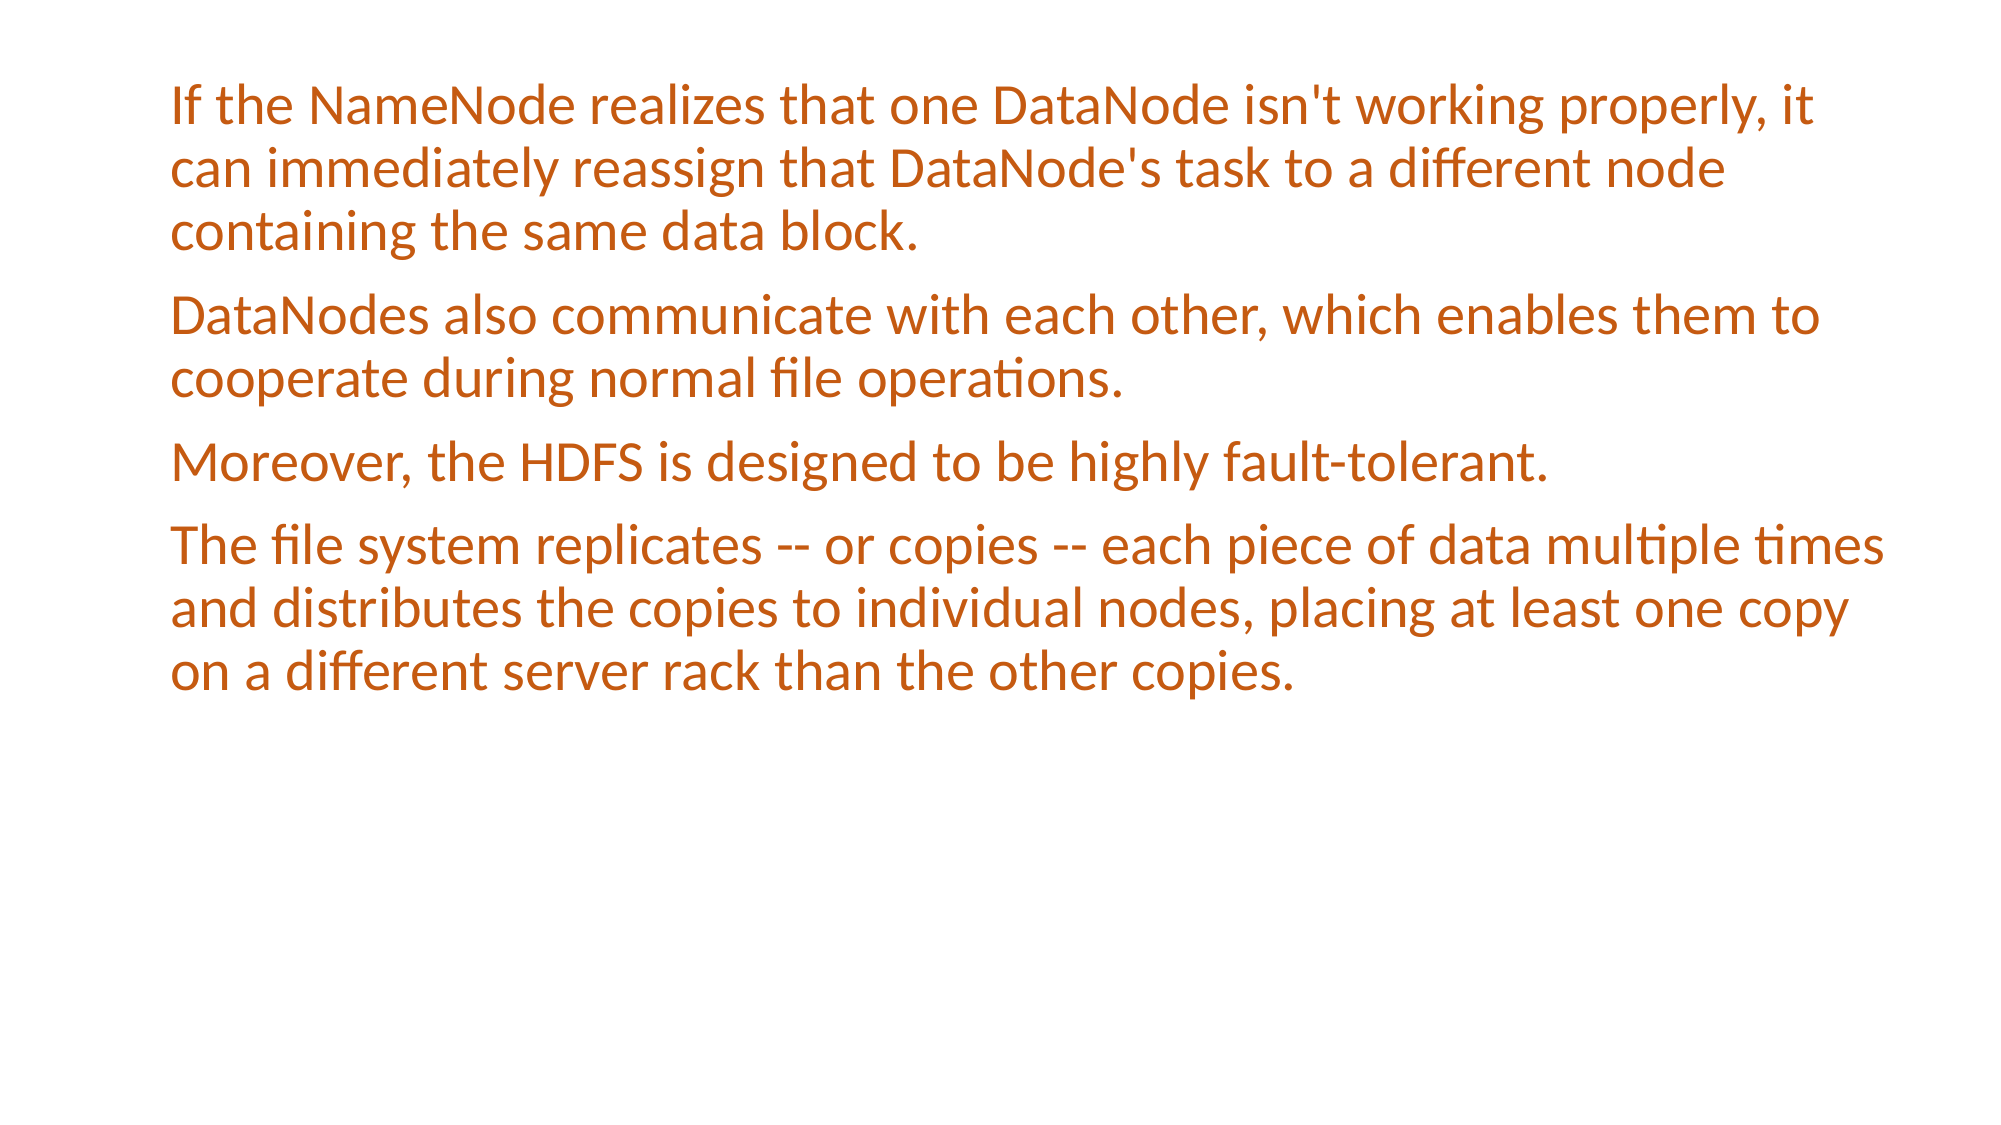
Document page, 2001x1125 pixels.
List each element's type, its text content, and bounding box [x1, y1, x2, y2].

subtitle If the NameNode realizes that one DataNode isn't working properly, it can immediately reassign that DataNode's task to a different node containing the same data block. DataNodes also communicate with each other, which enables them to cooperate during normal file operations. Moreover, the HDFS is designed to be highly fault-tolerant. The file system replicates -- or copies -- each piece of data multiple times and distributes the copies to individual nodes, placing at least one copy on a different server rack than the other copies. [155, 66, 1907, 1080]
